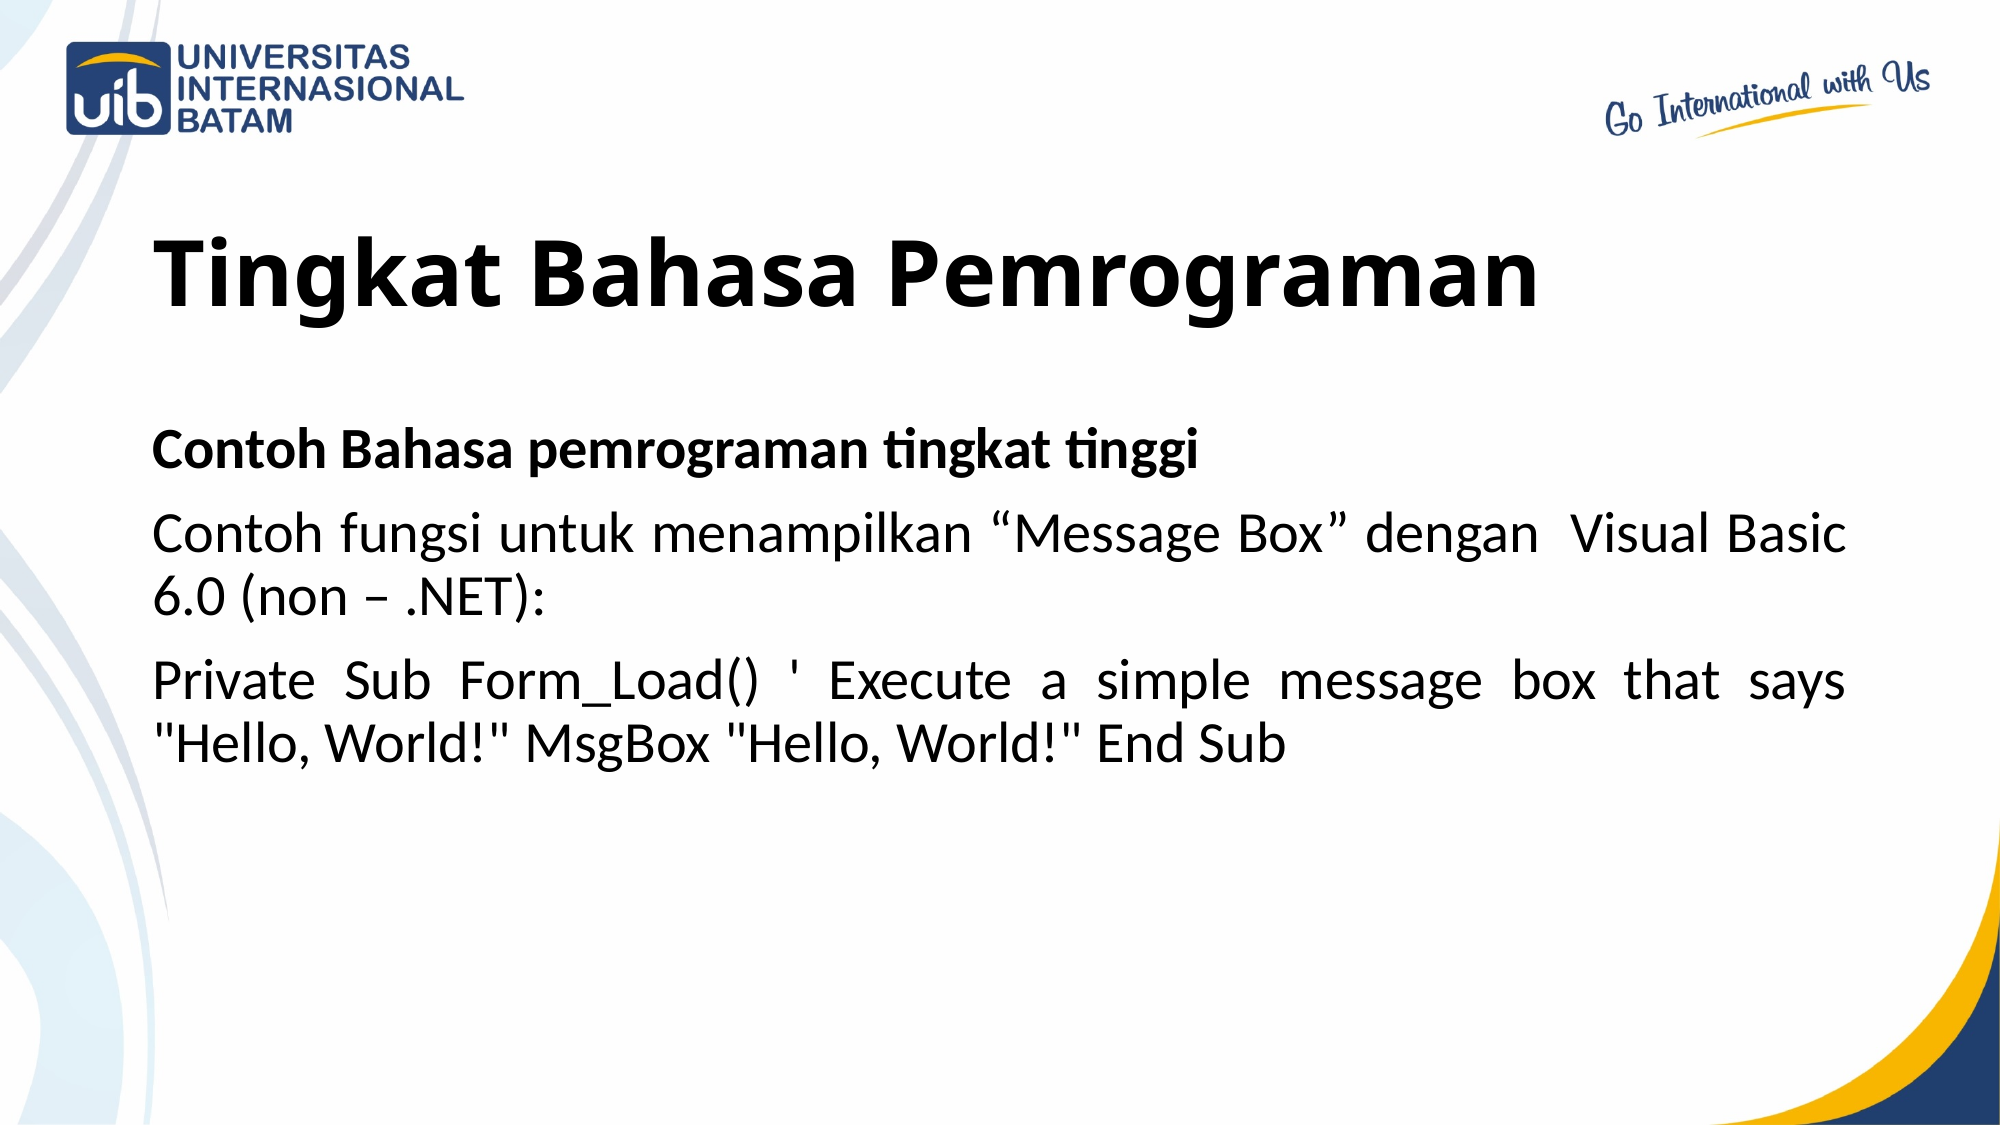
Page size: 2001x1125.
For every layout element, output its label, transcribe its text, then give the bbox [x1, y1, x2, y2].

title Tingkat Bahasa Pemrograman [137, 168, 1863, 386]
list Contoh Bahasa pemrograman tingkat tinggi Contoh fungsi untuk menampilkan “Message Box” dengan Visual Basic 6.0 (non – .NET): Private Sub Form_Load() ' Execute a simple message box that says "Hello, World!" MsgBox "Hello, World!" End Sub [137, 411, 1863, 1059]
picture [0, 0, 2000, 1125]
